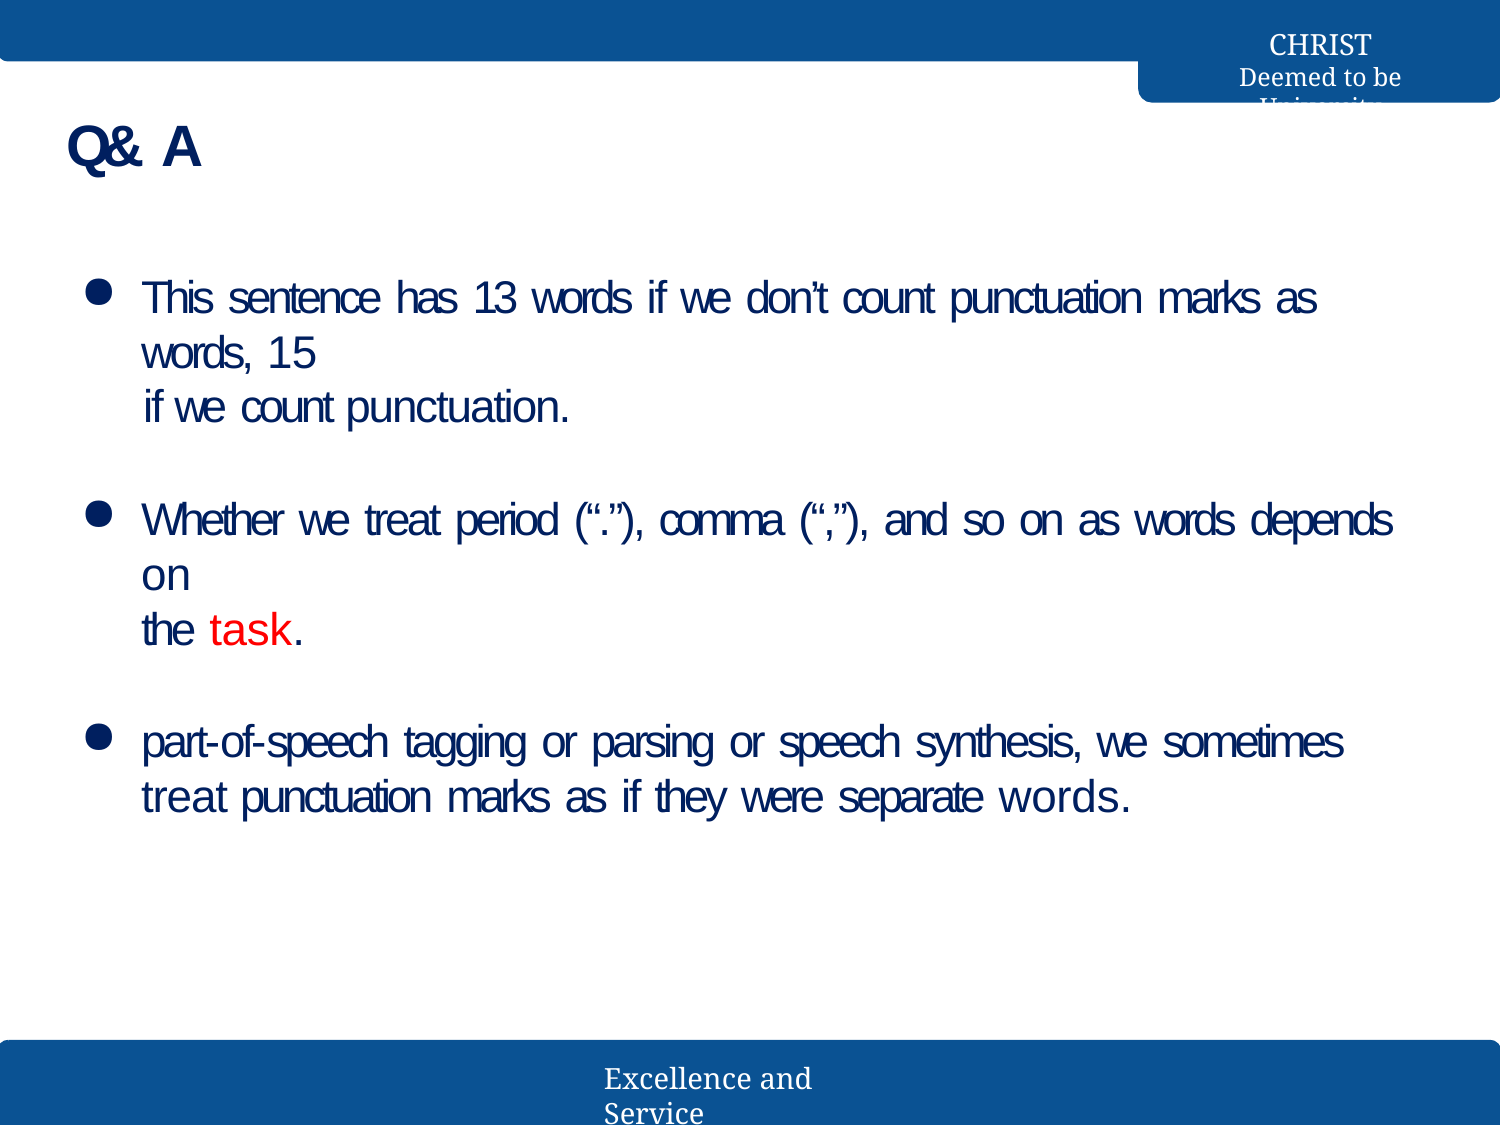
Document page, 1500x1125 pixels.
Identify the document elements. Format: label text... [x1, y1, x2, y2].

text_box Q& A This sentence has 13 words if we don’t count punctuation marks as words, 15 if we count punctuation. Whether we treat period (“.”), comma (“,”), and so on as words depends on the task. part-of-speech tagging or parsing or speech synthesis, we sometimes treat punctuation marks as if they were separate words. [64, 105, 1431, 822]
text_box CHRIST Deemed to be University [1182, 24, 1459, 122]
footer Excellence and Service [601, 1060, 899, 1125]
